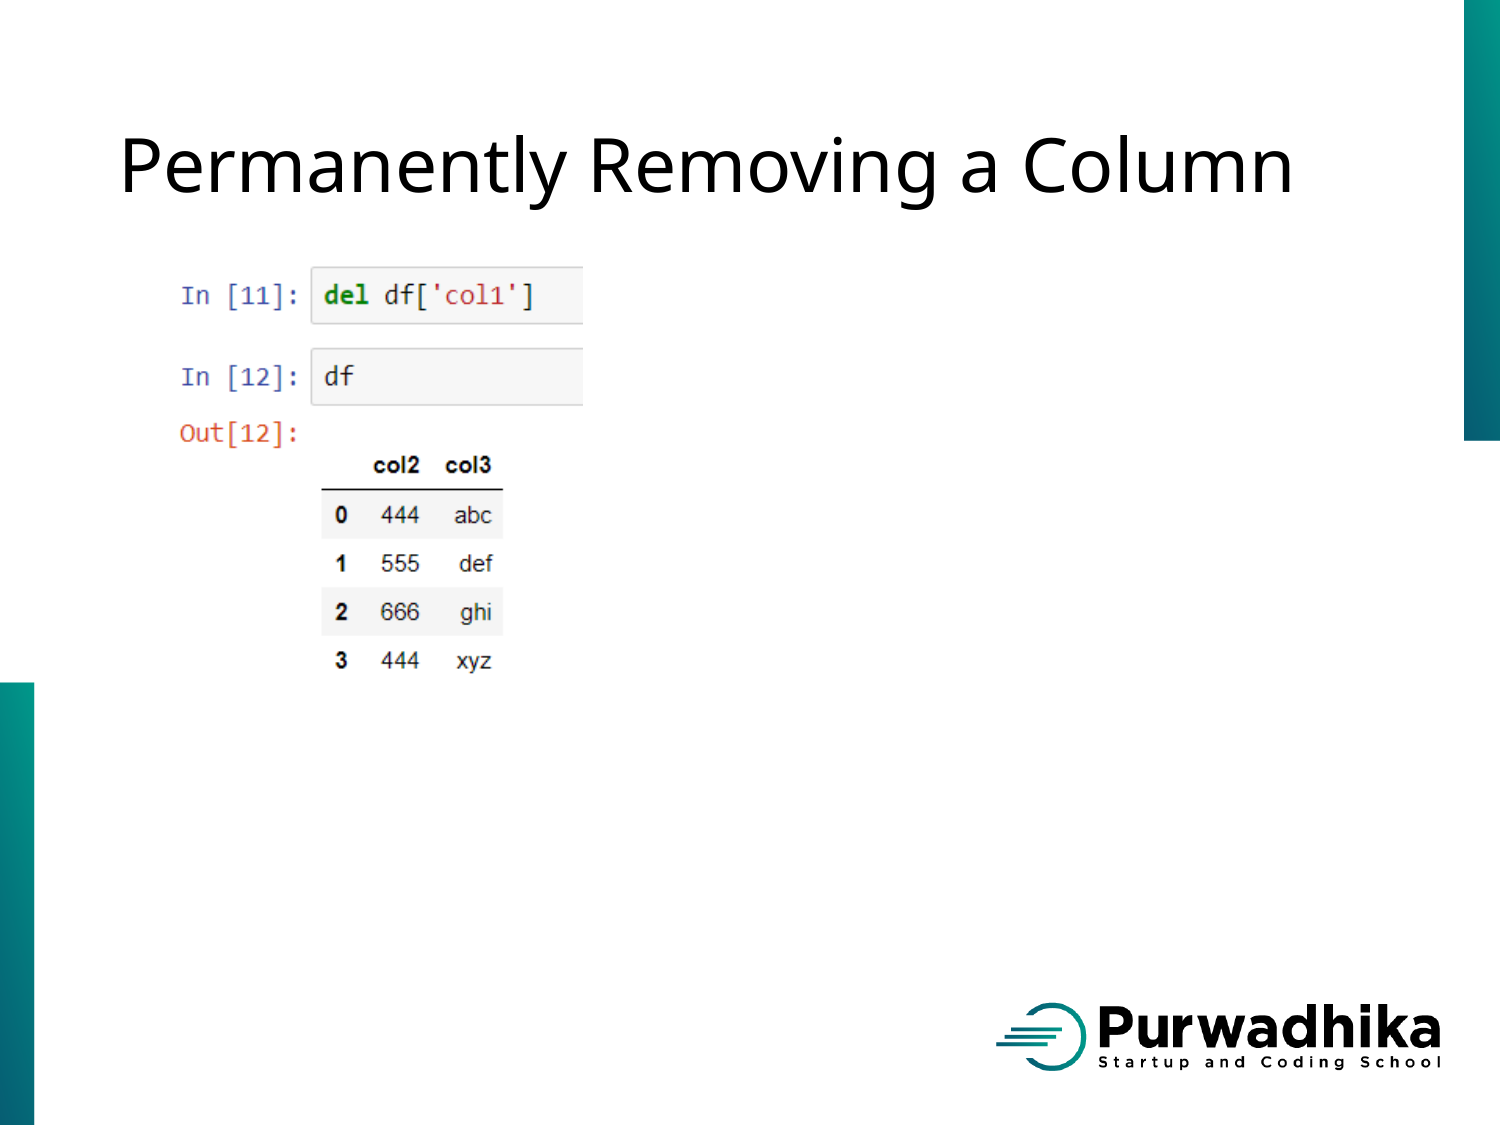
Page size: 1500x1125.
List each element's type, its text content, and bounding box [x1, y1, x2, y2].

picture [0, 0, 1500, 1125]
title Permanently Removing a Column [103, 59, 1397, 278]
